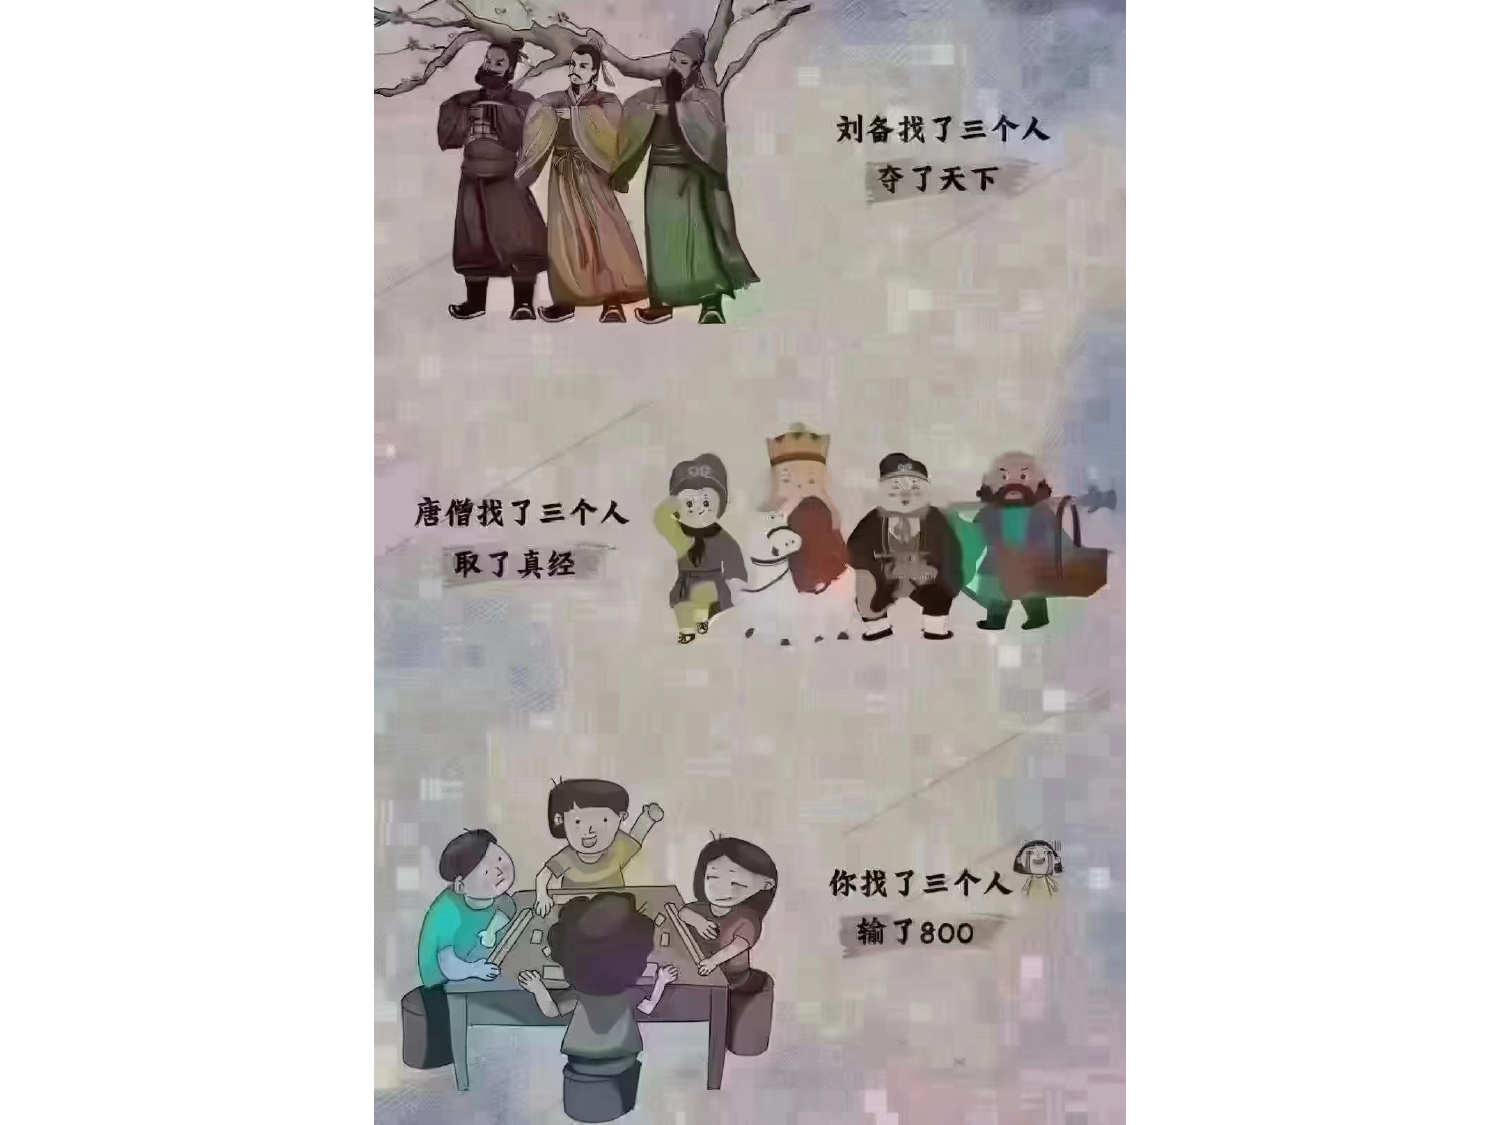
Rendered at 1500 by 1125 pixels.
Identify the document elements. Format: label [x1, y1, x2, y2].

picture [374, 0, 1126, 1125]
